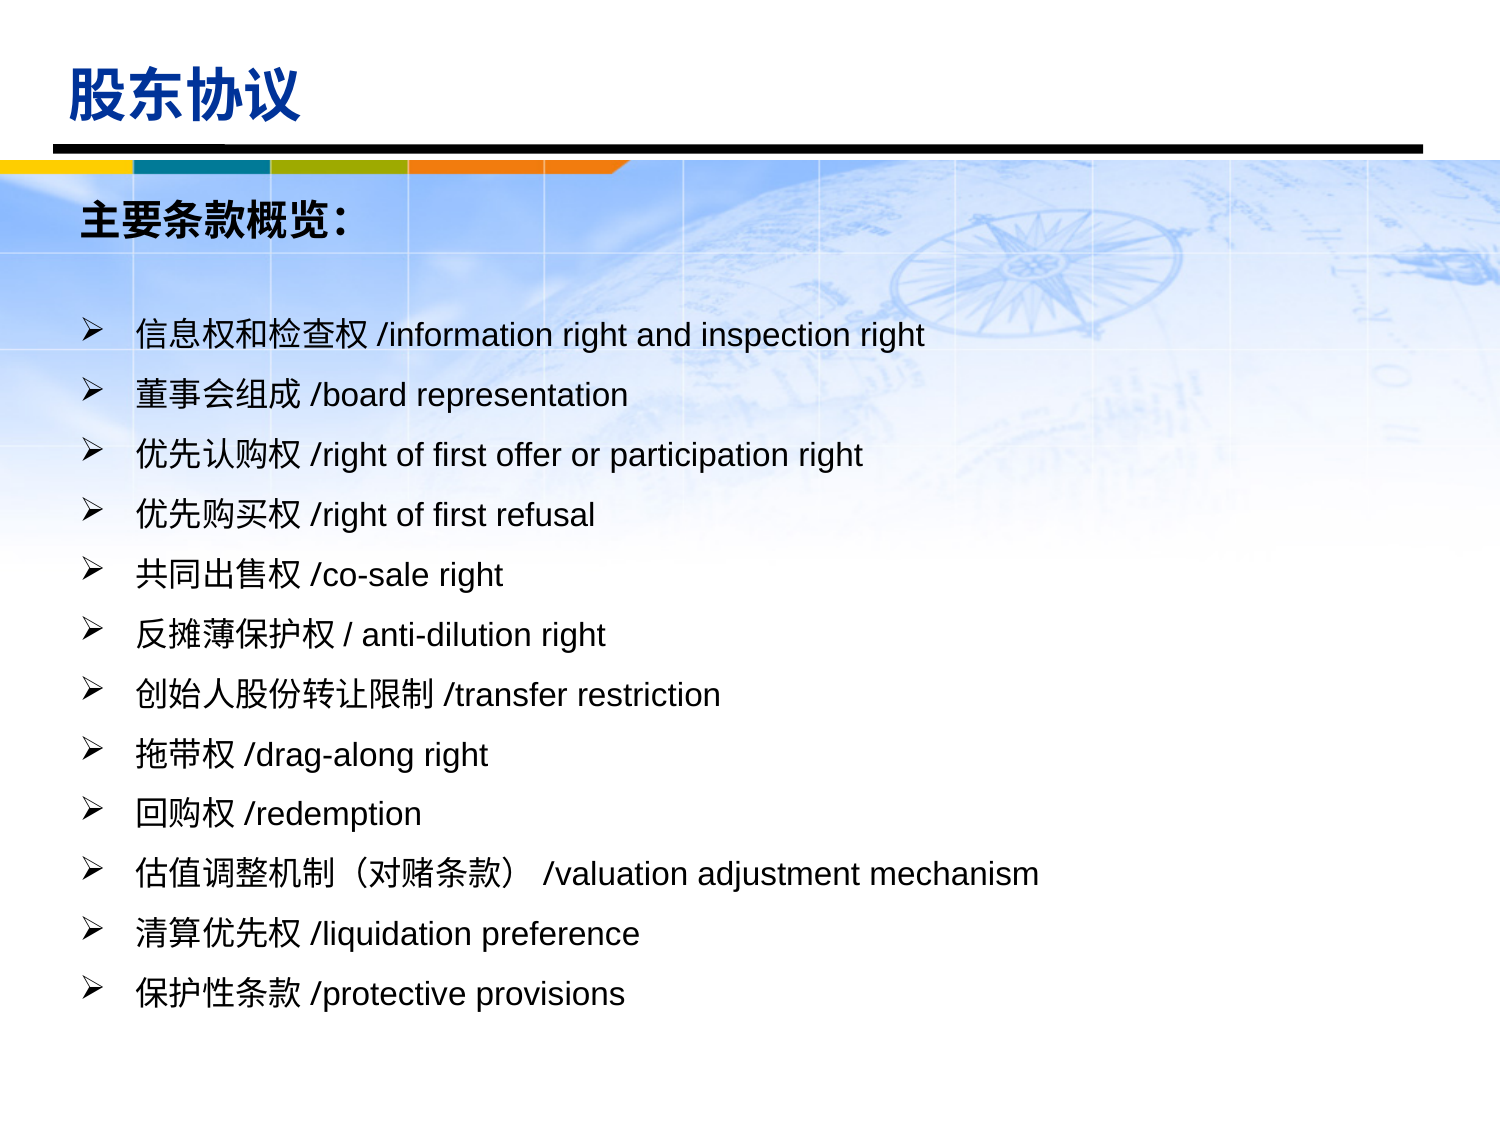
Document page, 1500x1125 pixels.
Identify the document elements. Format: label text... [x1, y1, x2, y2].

picture [0, 160, 1500, 1086]
text_box 主要条款概览： 信息权和检查权/information right and inspection right 董事会组成/board representation 优先认购权/right of first offer or participation right 优先购买权/right of first refusal 共同出售权/co-sale right 反摊薄保护权/ anti-dilution right 创始人股份转让限制/transfer restriction 拖带权/drag-along right 回购权/redemption 估值调整机制（对赌条款）/valuation adjustment mechanism 清算优先权/liquidation preference 保护性条款/protective provisions [64, 141, 1436, 1020]
text_box 股东协议 [0, 58, 1500, 137]
